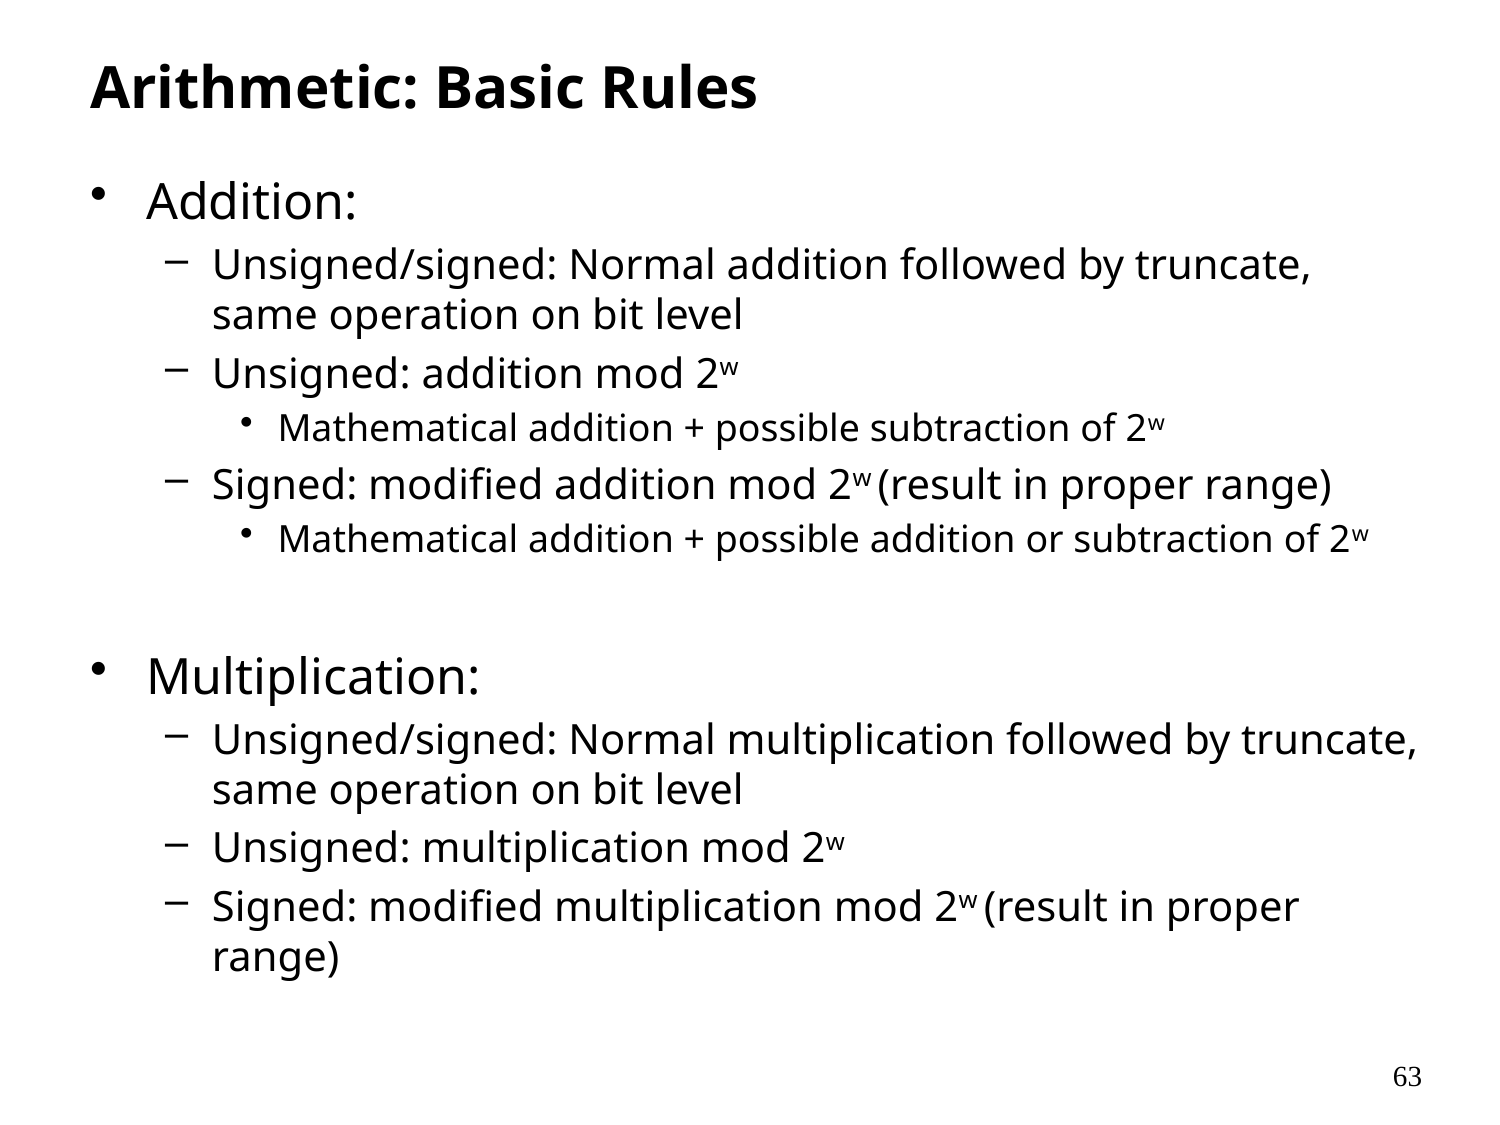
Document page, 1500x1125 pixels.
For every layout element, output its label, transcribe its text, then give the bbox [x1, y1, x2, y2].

slide_number 63 [1224, 1049, 1438, 1092]
title Arithmetic: Basic Rules [75, 33, 1438, 138]
list Addition: Unsigned/signed: Normal addition followed by truncate, same operation on bit level Unsigned: addition mod 2w Mathematical addition + possible subtraction of 2w Signed: modified addition mod 2w (result in proper range) Mathematical addition + possible addition or subtraction of 2w Multiplication: Unsigned/signed: Normal multiplication followed by truncate, same operation on bit level Unsigned: multiplication mod 2w Signed: modified multiplication mod 2w (result in proper range) [75, 162, 1438, 1038]
